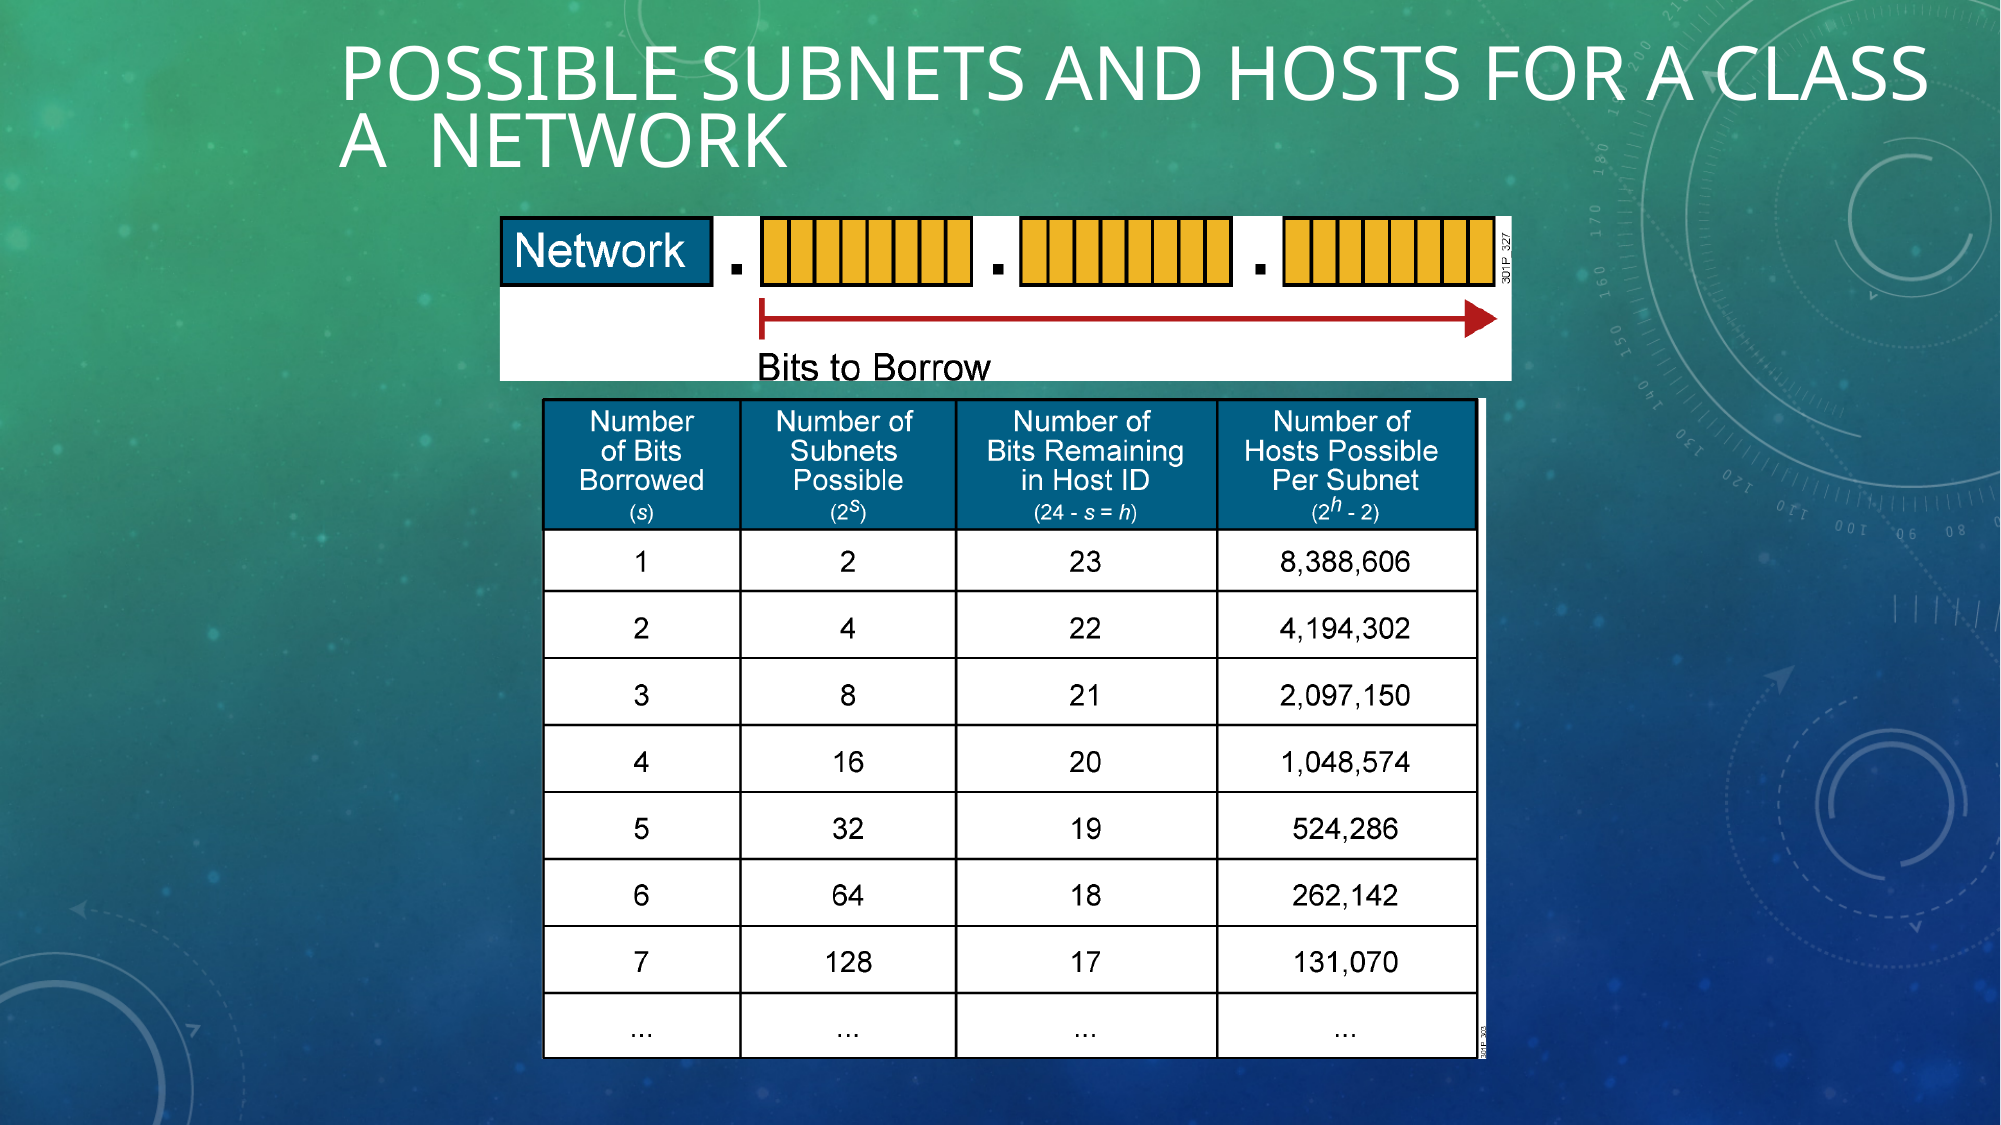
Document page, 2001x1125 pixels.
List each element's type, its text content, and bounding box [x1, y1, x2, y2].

text_box [541, 398, 1487, 1060]
picture [0, 0, 2001, 1125]
title Possible Subnets and Hosts for a Class A Network [338, 10, 2000, 210]
text_box [499, 216, 1512, 381]
